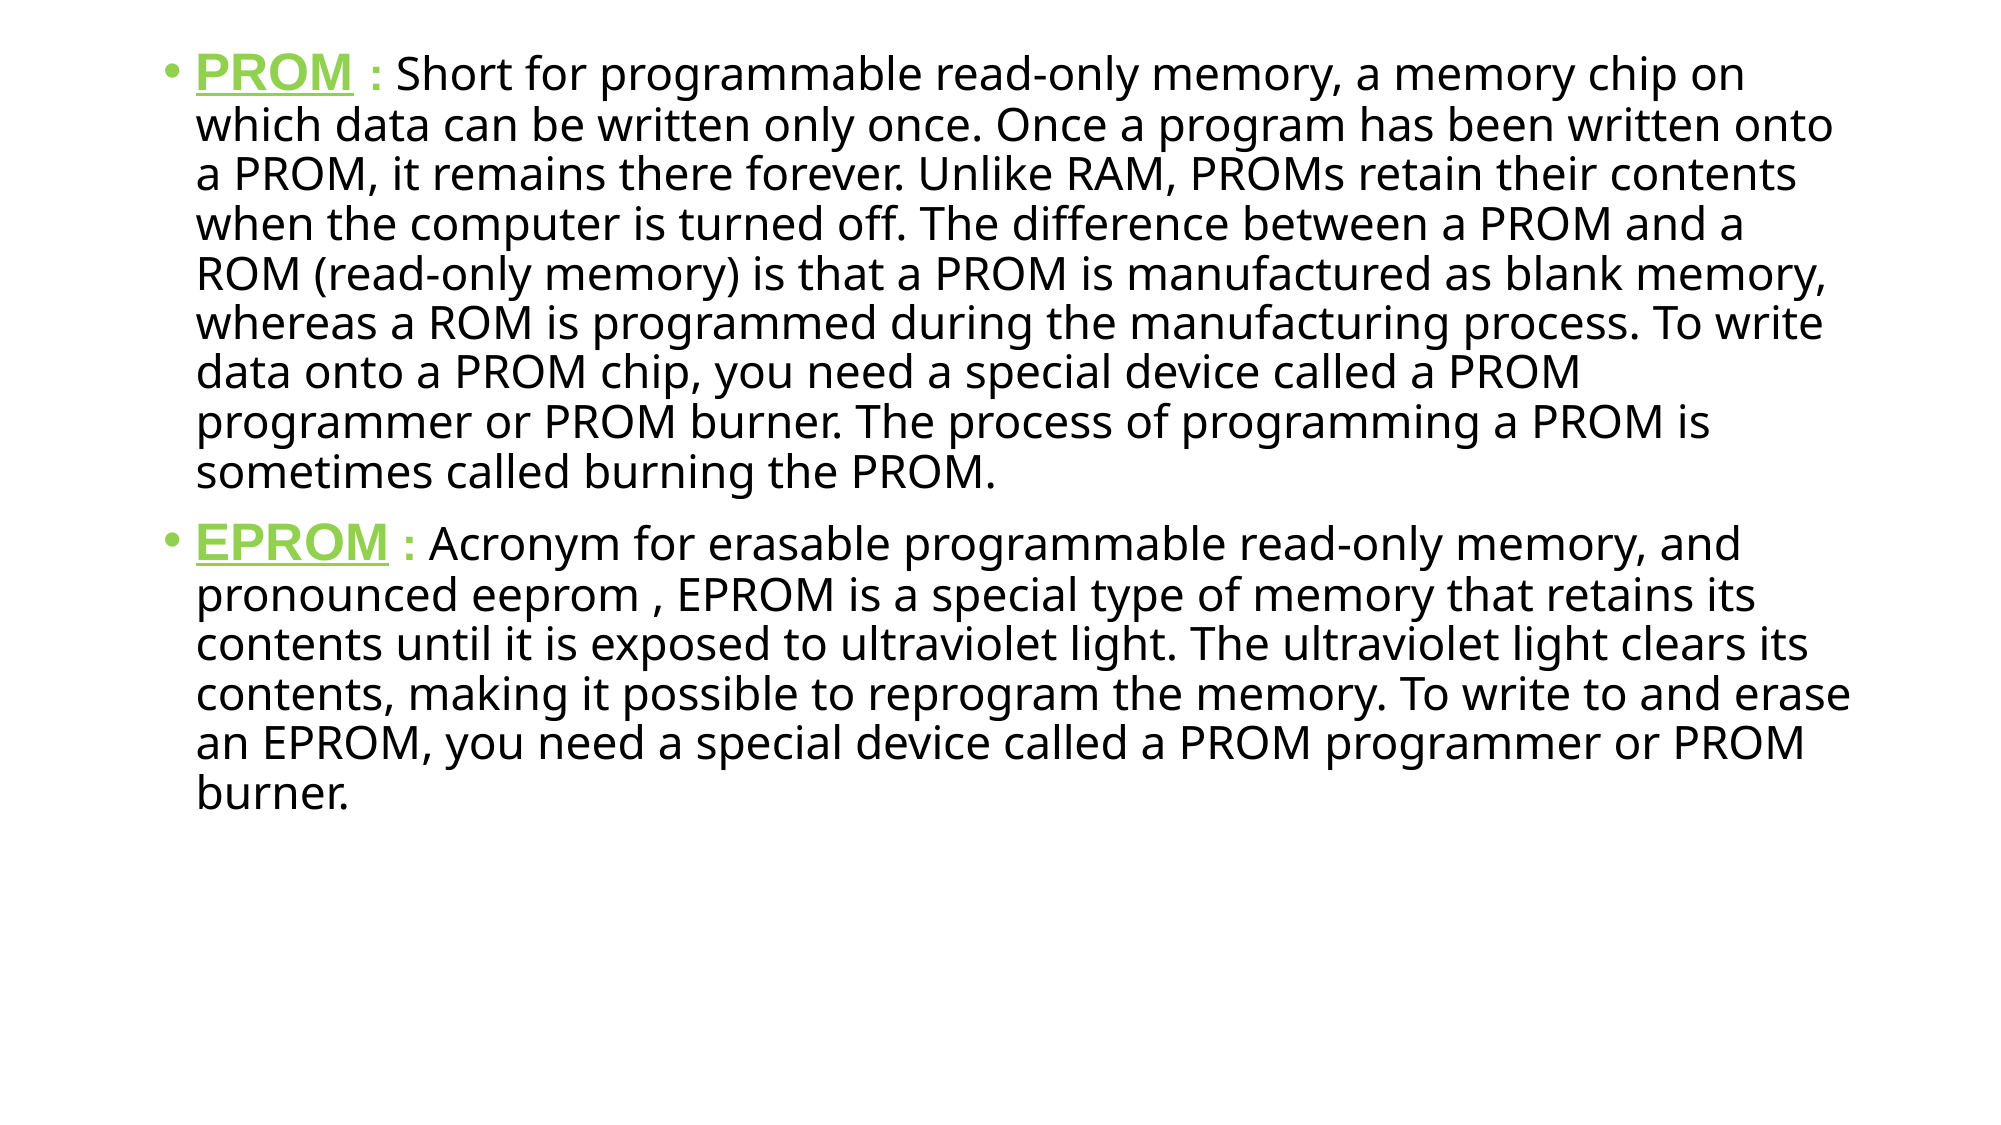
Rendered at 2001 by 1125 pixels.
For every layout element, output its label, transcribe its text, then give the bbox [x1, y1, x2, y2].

list PROM : Short for programmable read-only memory, a memory chip on which data can be written only once. Once a program has been written onto a PROM, it remains there forever. Unlike RAM, PROMs retain their contents when the computer is turned off. The difference between a PROM and a ROM (read-only memory) is that a PROM is manufactured as blank memory, whereas a ROM is programmed during the manufacturing process. To write data onto a PROM chip, you need a special device called a PROM programmer or PROM burner. The process of programming a PROM is sometimes called burning the PROM. EPROM : Acronym for erasable programmable read-only memory, and pronounced eeprom , EPROM is a special type of memory that retains its contents until it is exposed to ultraviolet light. The ultraviolet light clears its contents, making it possible to reprogram the memory. To write to and erase an EPROM, you need a special device called a PROM programmer or PROM burner. [148, 37, 1874, 884]
